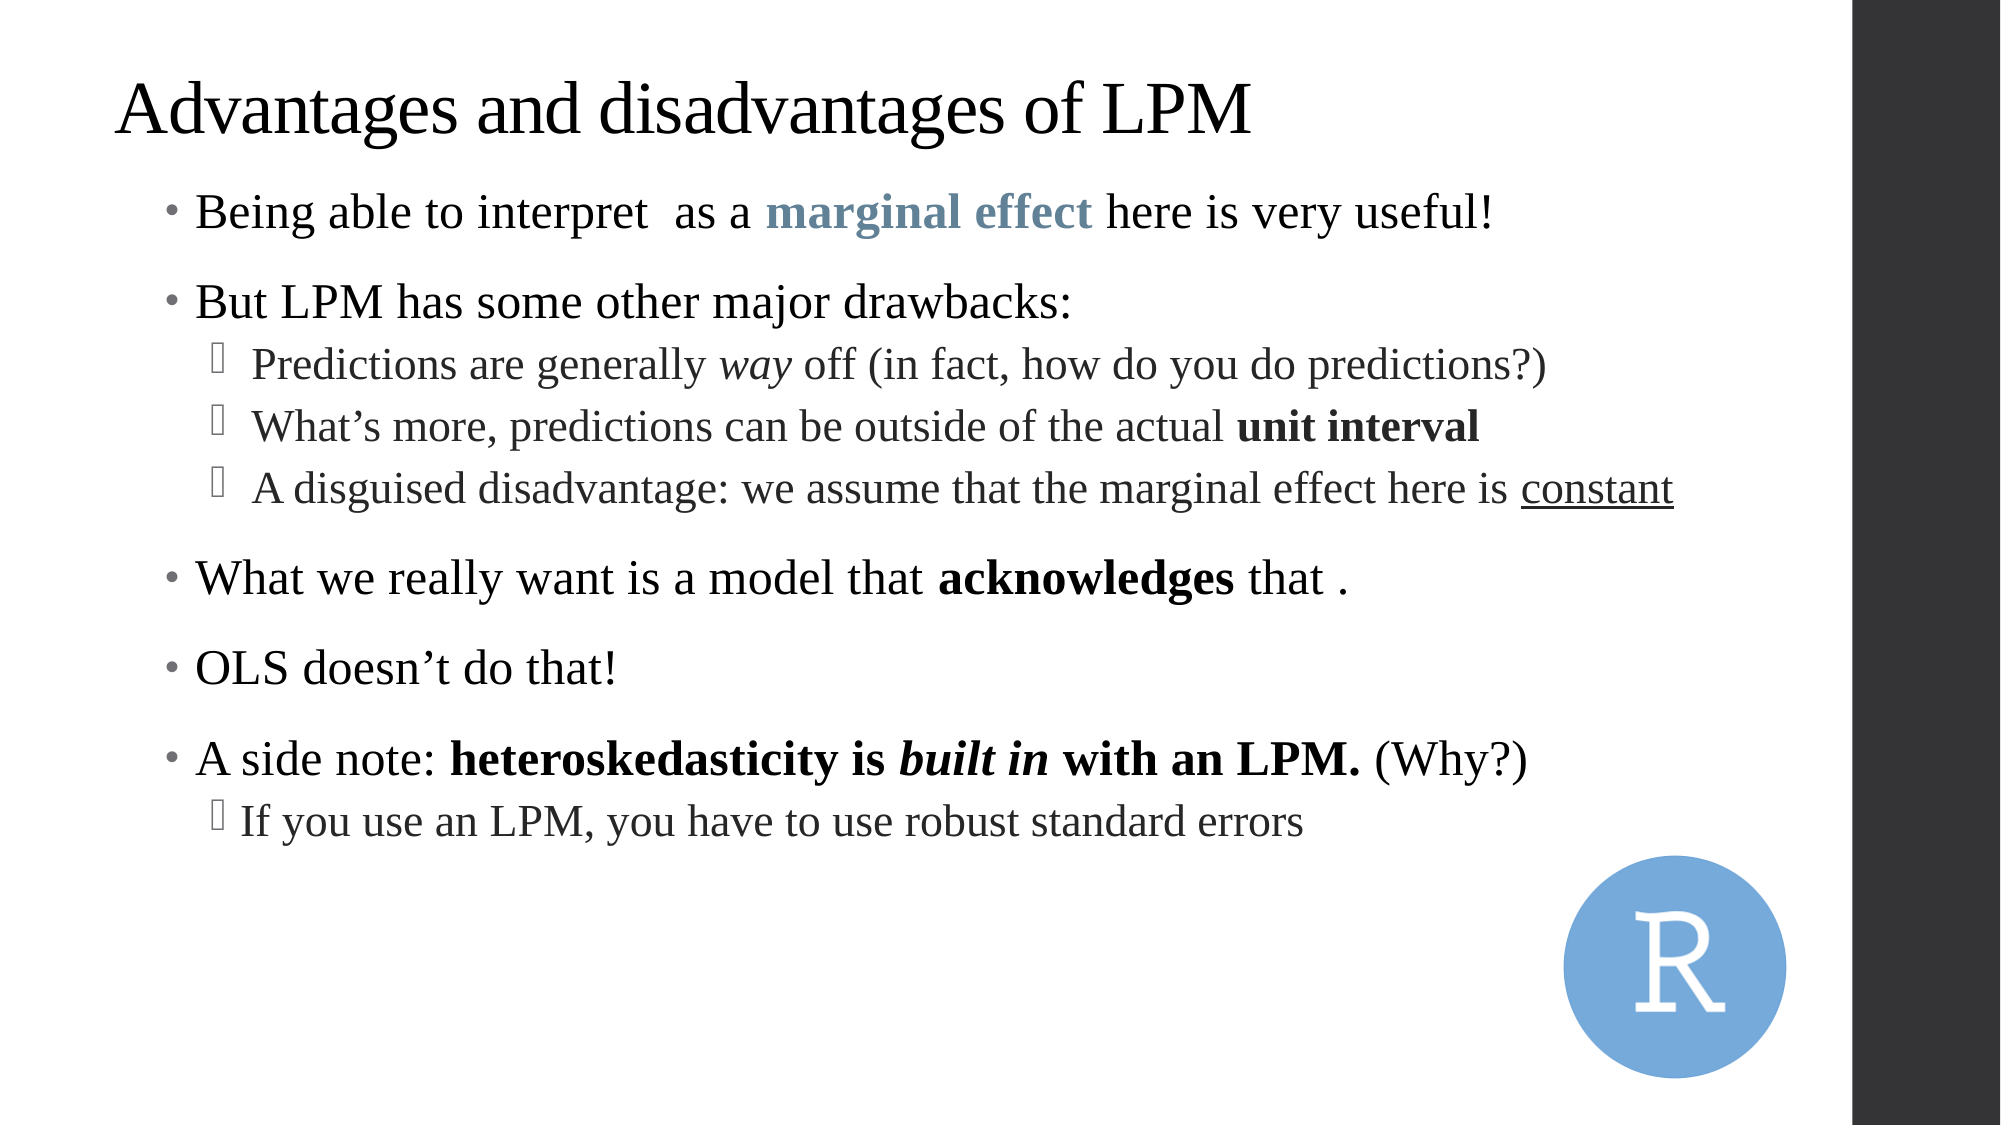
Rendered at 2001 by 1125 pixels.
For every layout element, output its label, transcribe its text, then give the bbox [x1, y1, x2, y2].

picture [1562, 854, 1789, 1080]
title Advantages and disadvantages of LPM [99, 55, 1813, 158]
